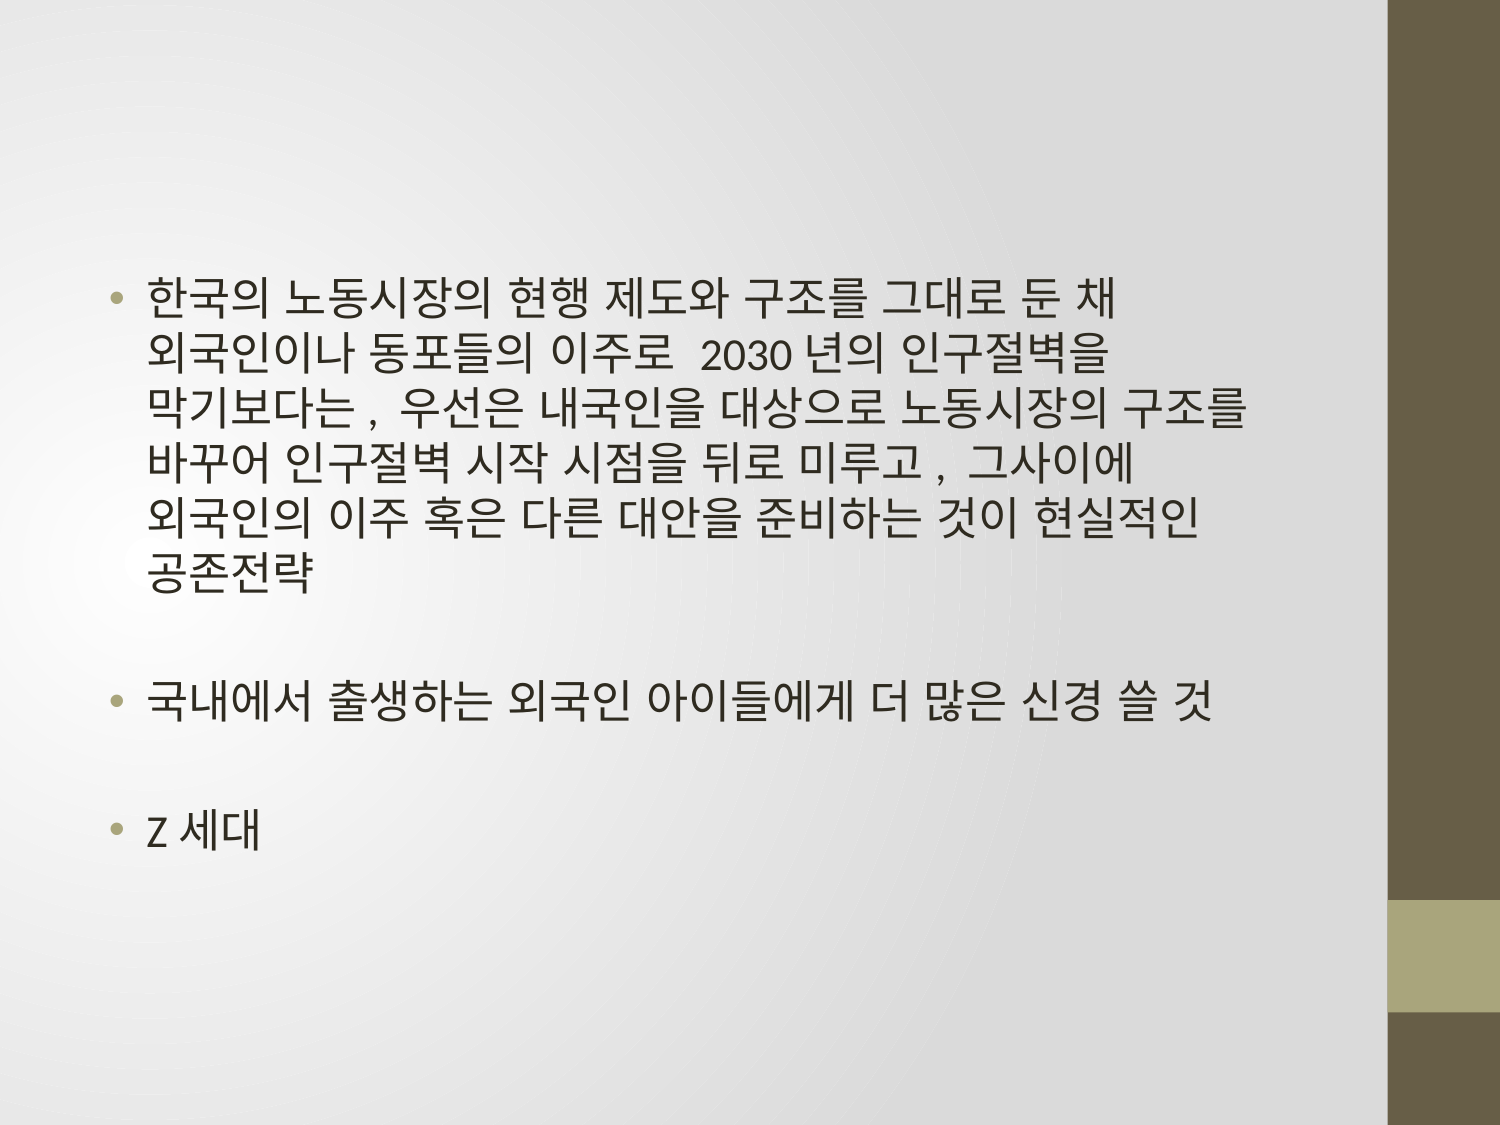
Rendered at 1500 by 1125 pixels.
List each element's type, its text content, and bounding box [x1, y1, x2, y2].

list 한국의 노동시장의 현행 제도와 구조를 그대로 둔 채 외국인이나 동포들의 이주로 2030년의 인구절벽을 막기보다는, 우선은 내국인을 대상으로 노동시장의 구조를 바꾸어 인구절벽 시작 시점을 뒤로 미루고, 그사이에 외국인의 이주 혹은 다른 대안을 준비하는 것이 현실적인 공존전략 국내에서 출생하는 외국인 아이들에게 더 많은 신경 쓸 것 Z세대 [75, 262, 1325, 1050]
